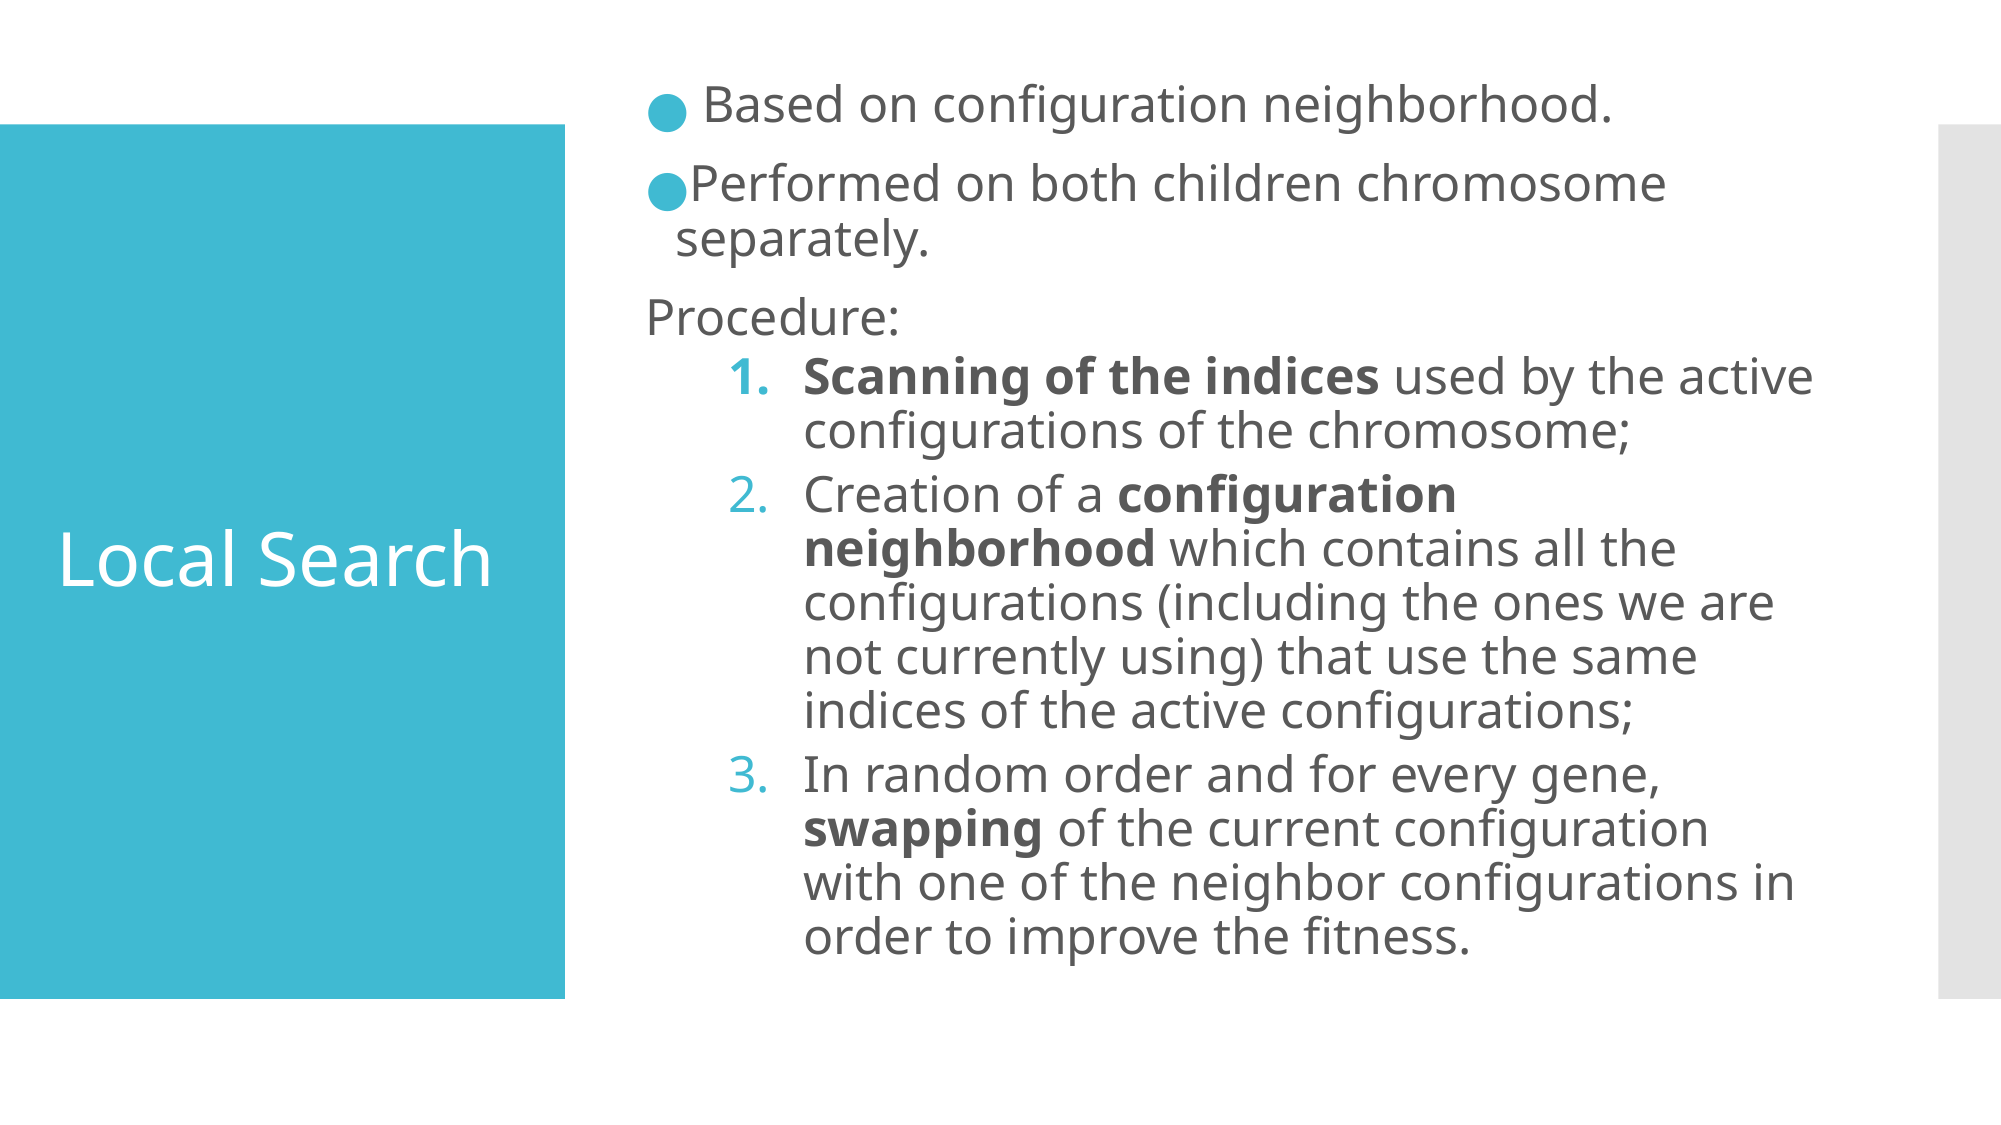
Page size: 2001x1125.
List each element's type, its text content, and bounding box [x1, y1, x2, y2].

title Local Search [41, 184, 525, 940]
list Based on configuration neighborhood. Performed on both children chromosome separately. Procedure: Scanning of the indices used by the active configurations of the chromosome; Creation of a configuration neighborhood which contains all the configurations (including the ones we are not currently using) that use the same indices of the active configurations; In random order and for every gene, swapping of the current configuration with one of the neighbor configurations in order to improve the fitness. [630, 112, 1831, 1011]
